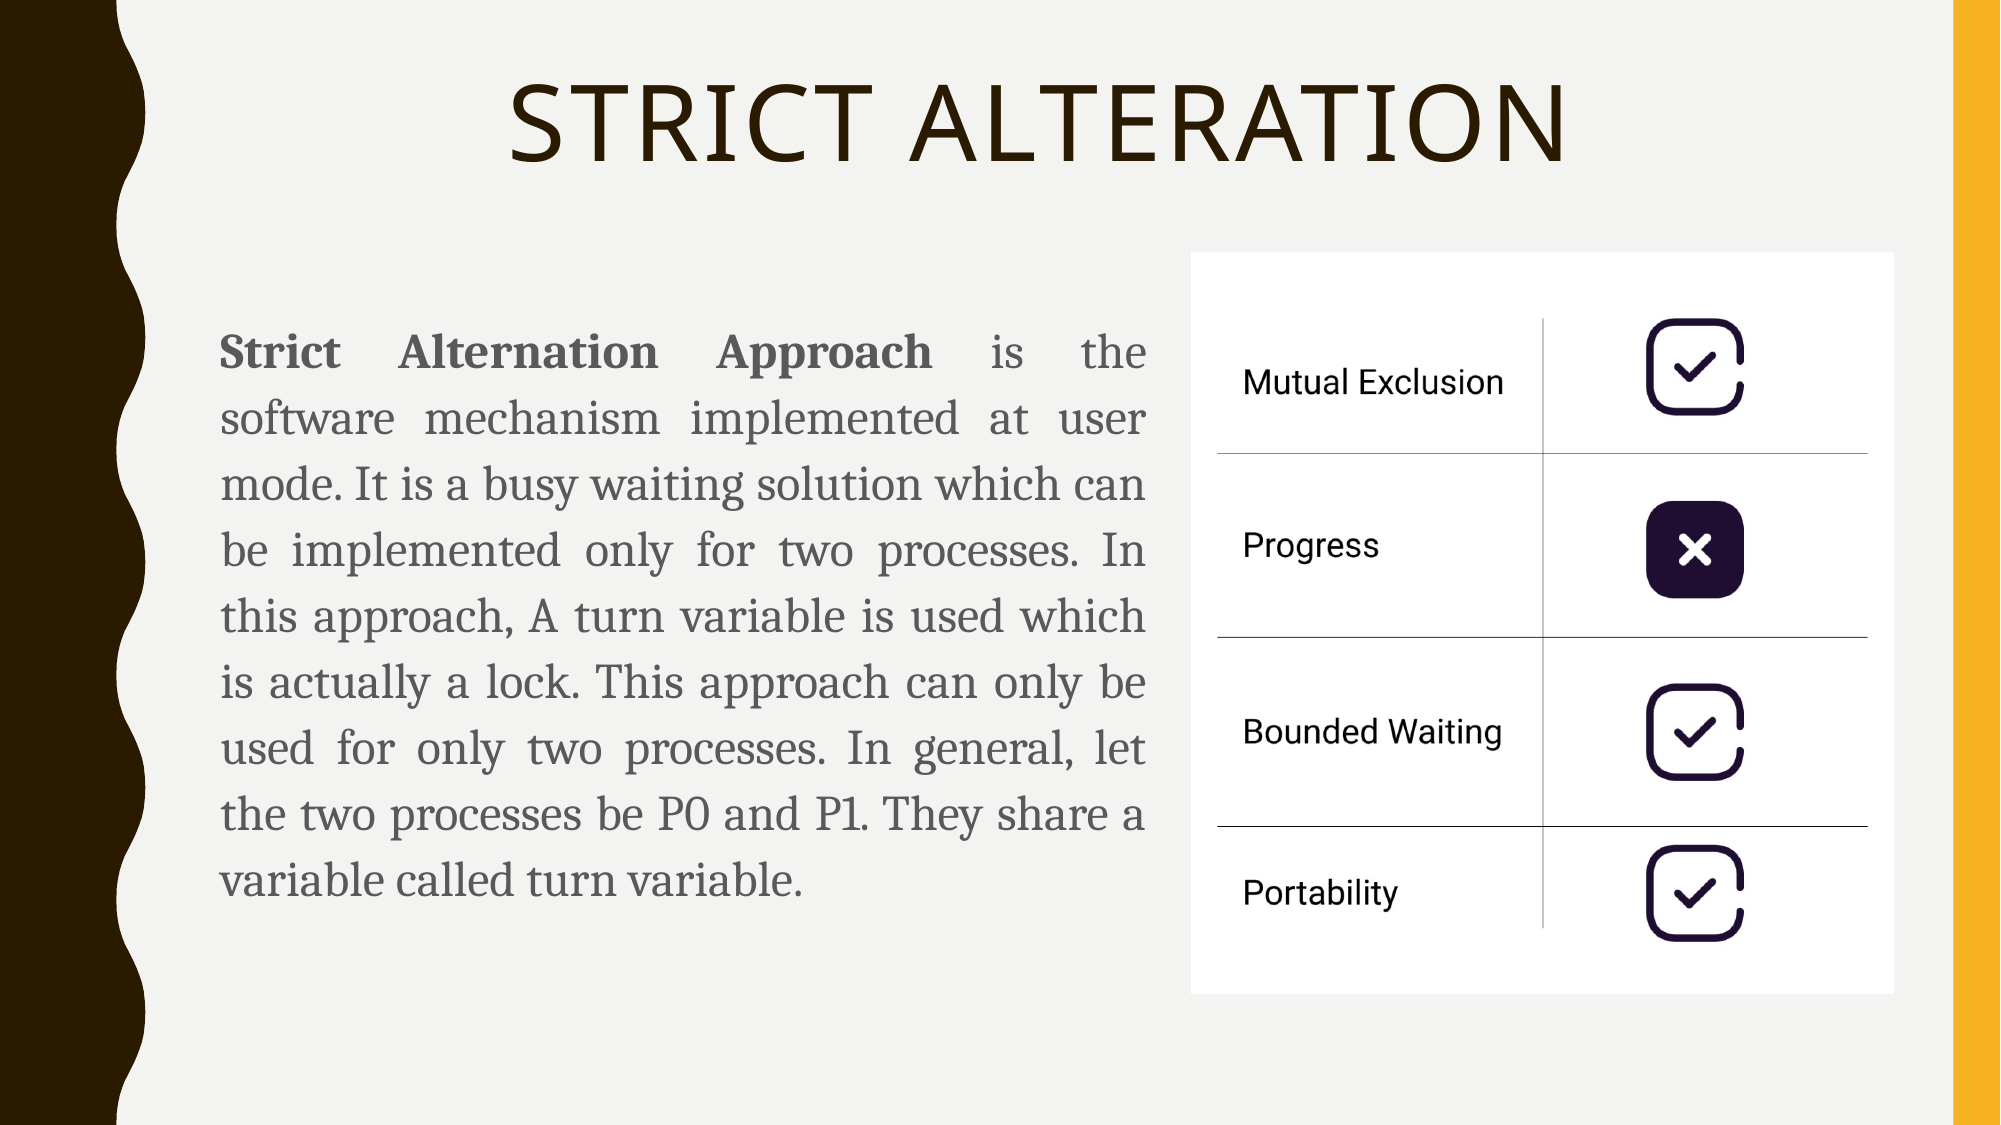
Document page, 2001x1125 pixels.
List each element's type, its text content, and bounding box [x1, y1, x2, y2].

picture [1191, 252, 1894, 994]
list Strict Alternation Approach is the software mechanism implemented at user mode. It is a busy waiting solution which can be implemented only for two processes. In this approach, A turn variable is used which is actually a lock. This approach can only be used for only two processes. In general, let the two processes be P0 and P1. They share a variable called turn variable. [205, 229, 1162, 1082]
title Strict Alteration [205, 62, 1875, 308]
